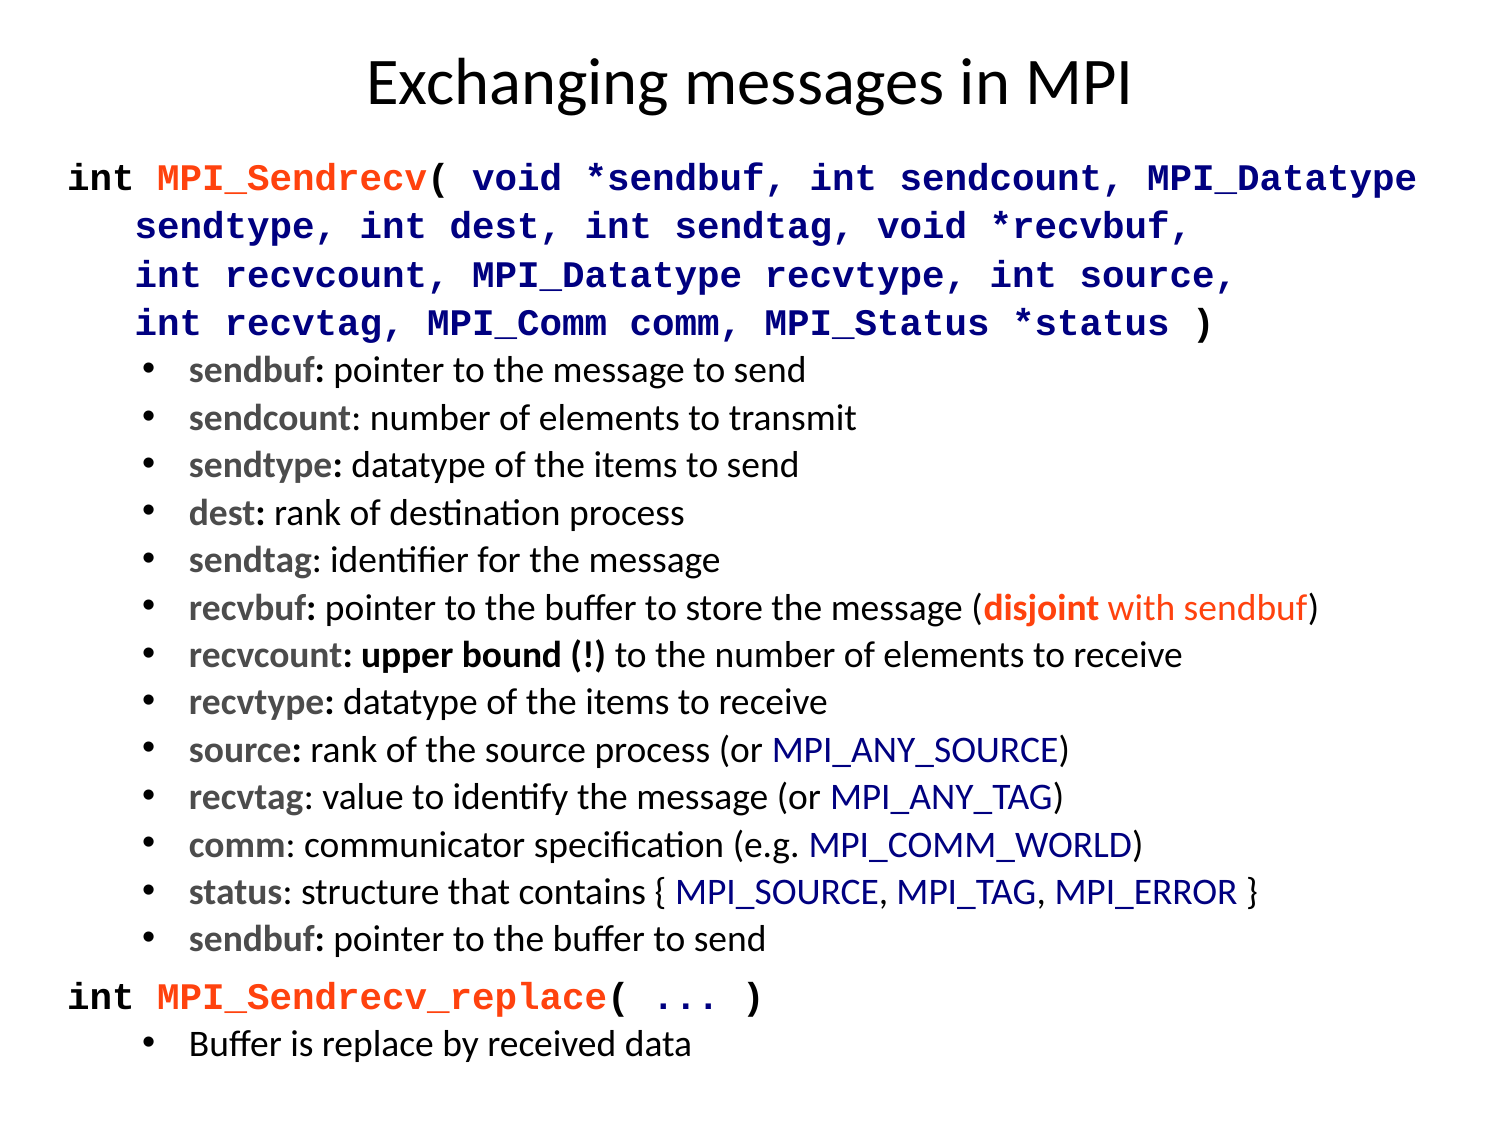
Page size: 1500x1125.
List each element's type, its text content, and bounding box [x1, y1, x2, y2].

list int MPI_Sendrecv( void *sendbuf, int sendcount, MPI_Datatype sendtype, int dest, int sendtag, void *recvbuf, int recvcount, MPI_Datatype recvtype, int source, int recvtag, MPI_Comm comm, MPI_Status *status ) sendbuf: pointer to the message to send sendcount: number of elements to transmit sendtype: datatype of the items to send dest: rank of destination process sendtag: identifier for the message recvbuf: pointer to the buffer to store the message (disjoint with sendbuf) recvcount: upper bound (!) to the number of elements to receive recvtype: datatype of the items to receive source: rank of the source process (or MPI_ANY_SOURCE) recvtag: value to identify the message (or MPI_ANY_TAG) comm: communicator specification (e.g. MPI_COMM_WORLD) status: structure that contains { MPI_SOURCE, MPI_TAG, MPI_ERROR } sendbuf: pointer to the buffer to send int MPI_Sendrecv_replace( ... ) Buffer is replace by received data [52, 153, 1450, 1105]
title Exchanging messages in MPI [75, 24, 1425, 130]
